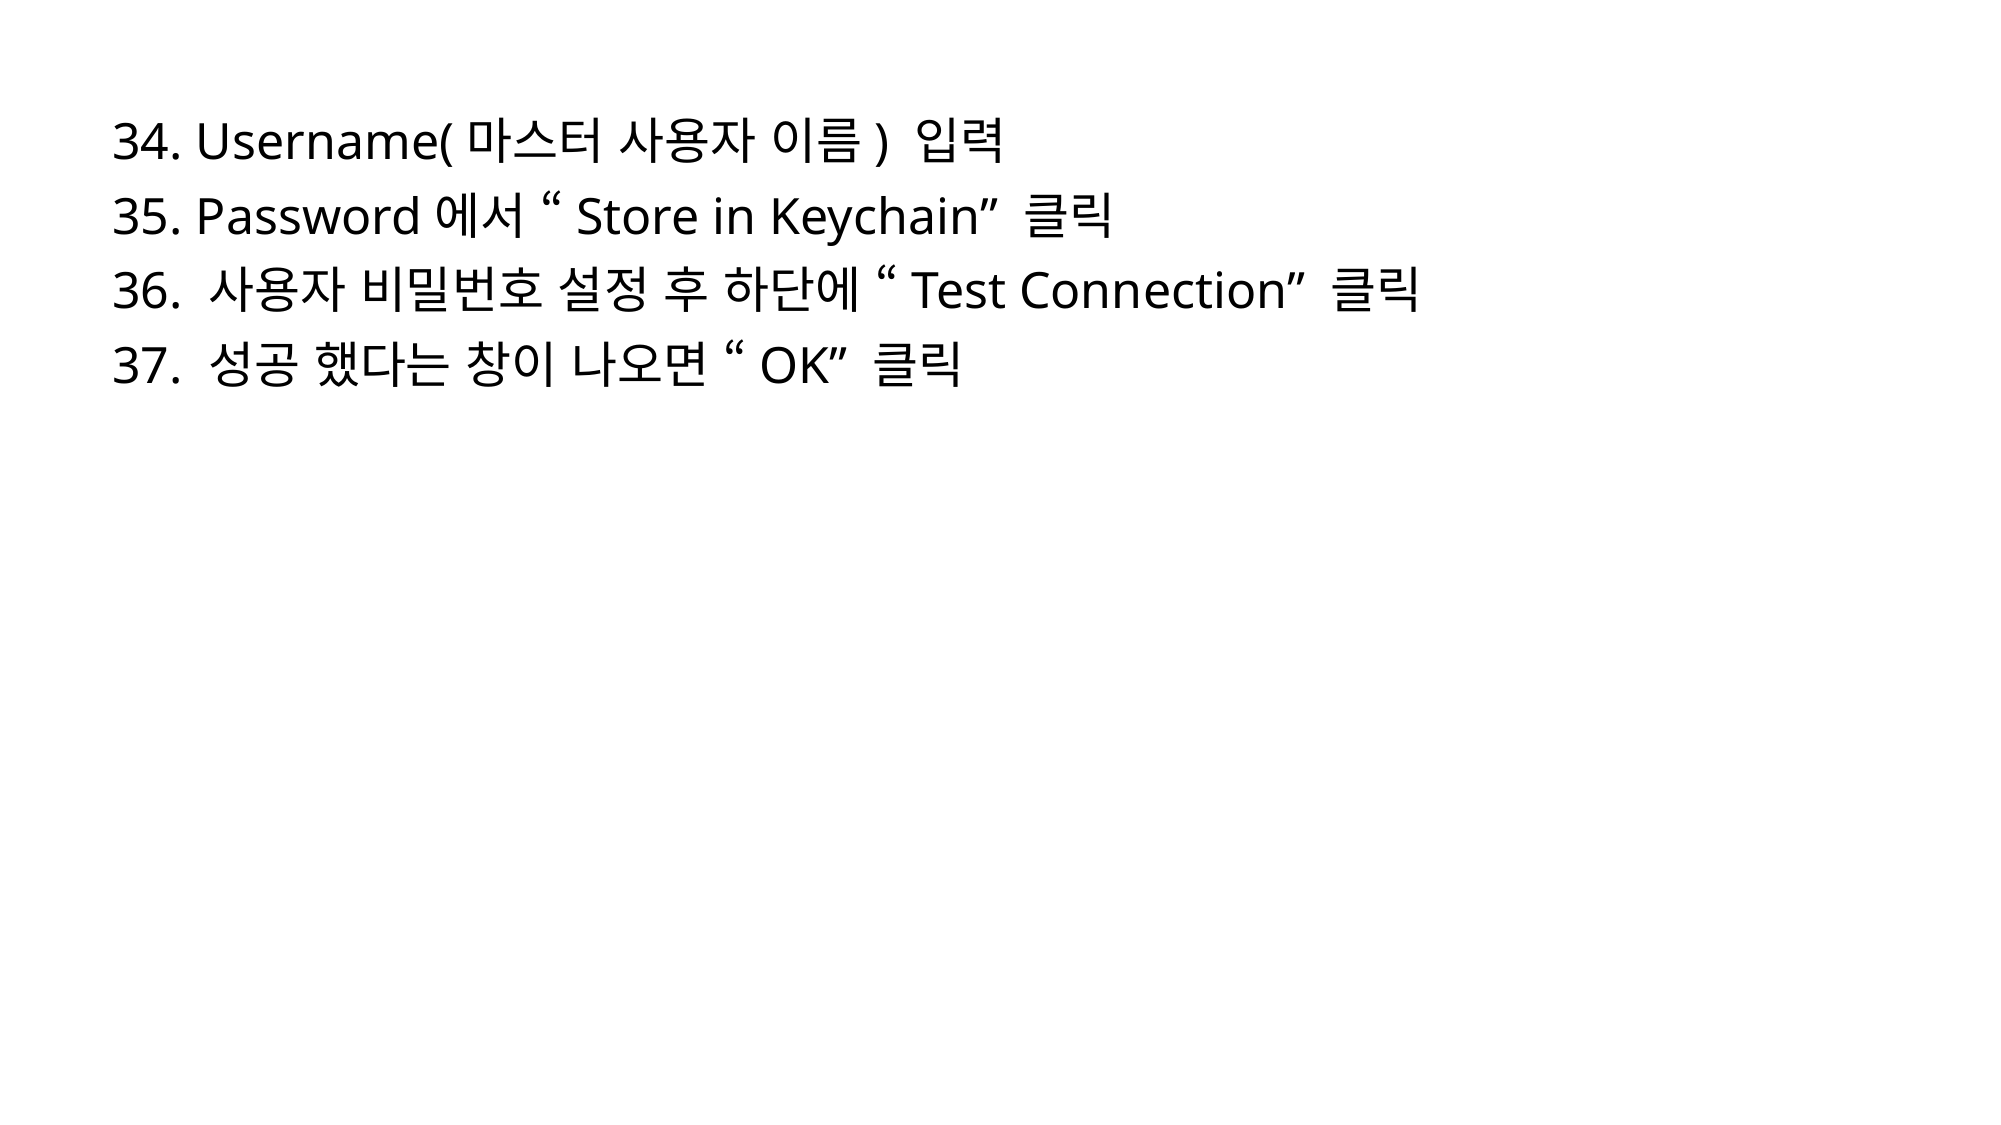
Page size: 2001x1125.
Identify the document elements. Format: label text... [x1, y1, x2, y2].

text_box 34. Username(마스터 사용자 이름) 입력 35. Password에서 “Store in Keychain” 클릭 36. 사용자 비밀번호 설정 후 하단에 “Test Connection” 클릭 37. 성공 했다는 창이 나오면 “OK” 클릭 [97, 108, 1903, 1011]
